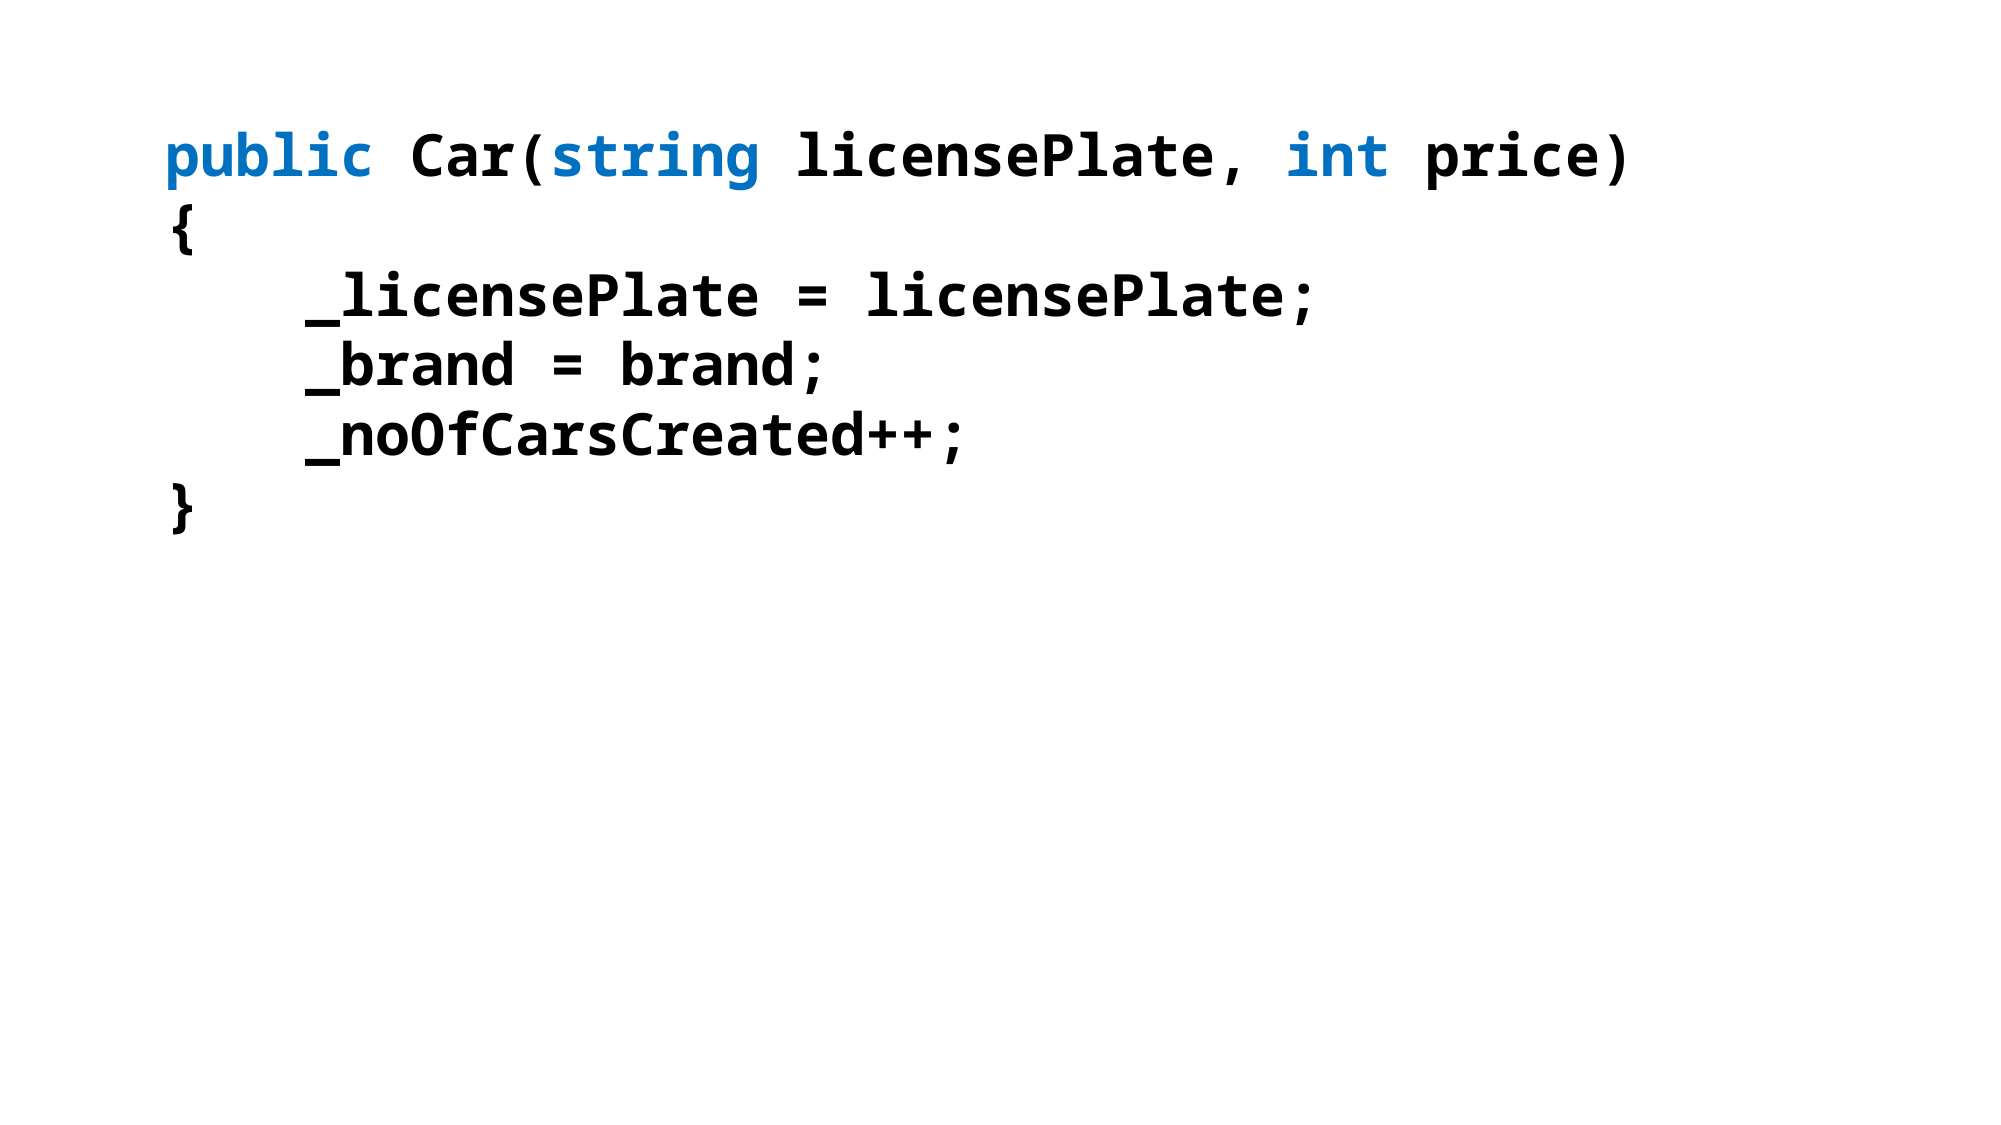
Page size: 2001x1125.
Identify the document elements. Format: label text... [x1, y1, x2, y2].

text_box public Car(string licensePlate, int price) { _licensePlate = licensePlate; _brand = brand; _noOfCarsCreated++; } [150, 110, 1871, 545]
